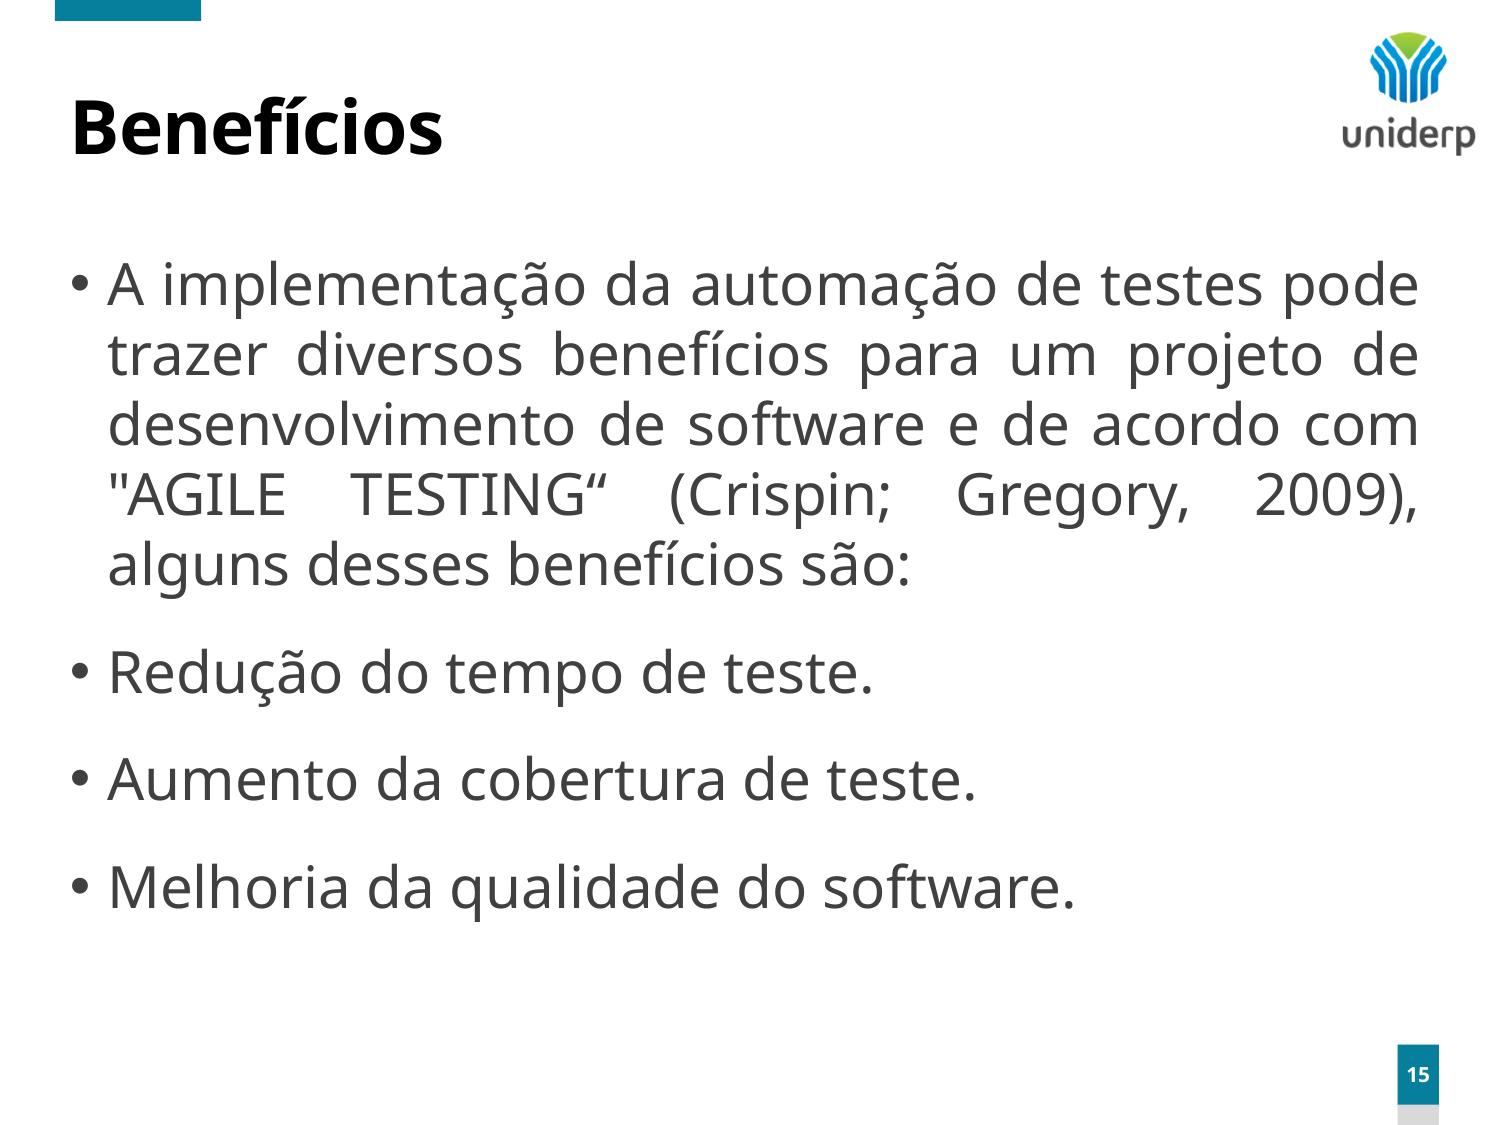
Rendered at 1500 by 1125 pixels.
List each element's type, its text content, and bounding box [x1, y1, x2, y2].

list A implementação da automação de testes pode trazer diversos benefícios para um projeto de desenvolvimento de software e de acordo com "AGILE TESTING“ (Crispin; Gregory, 2009), alguns desses benefícios são: Redução do tempo de teste. Aumento da cobertura de teste. Melhoria da qualidade do software. [54, 239, 1436, 1023]
picture [1316, 1, 1500, 185]
title Benefícios [54, 82, 1430, 179]
